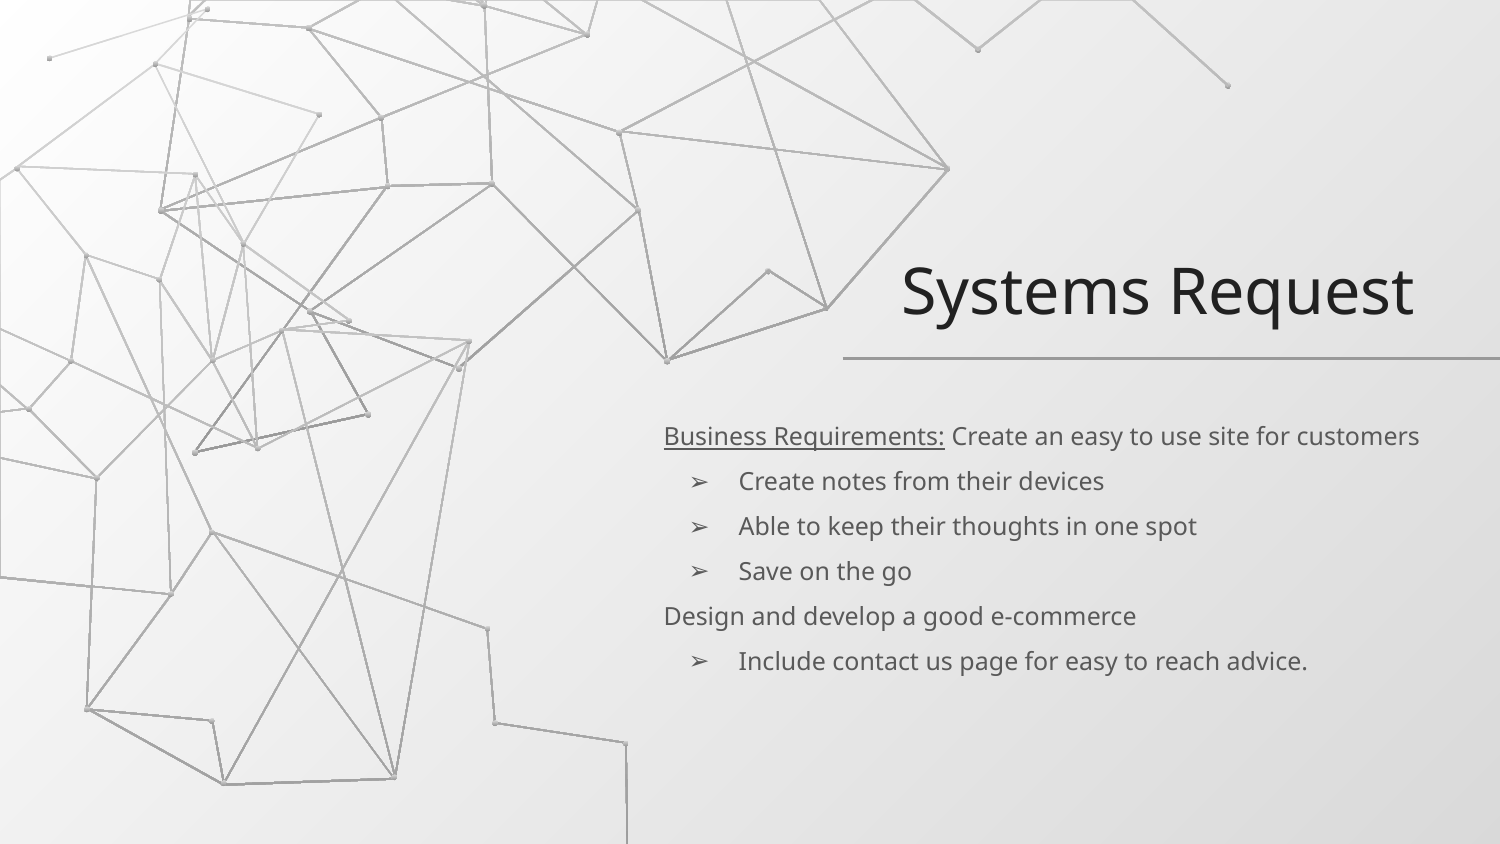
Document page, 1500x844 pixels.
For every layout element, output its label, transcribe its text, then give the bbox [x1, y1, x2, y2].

list Business Requirements: Create an easy to use site for customers Create notes from their devices Able to keep their thoughts in one spot Save on the go Design and develop a good e-commerce Include contact us page for easy to reach advice. [648, 390, 1453, 649]
title Systems Request [886, 235, 1500, 331]
